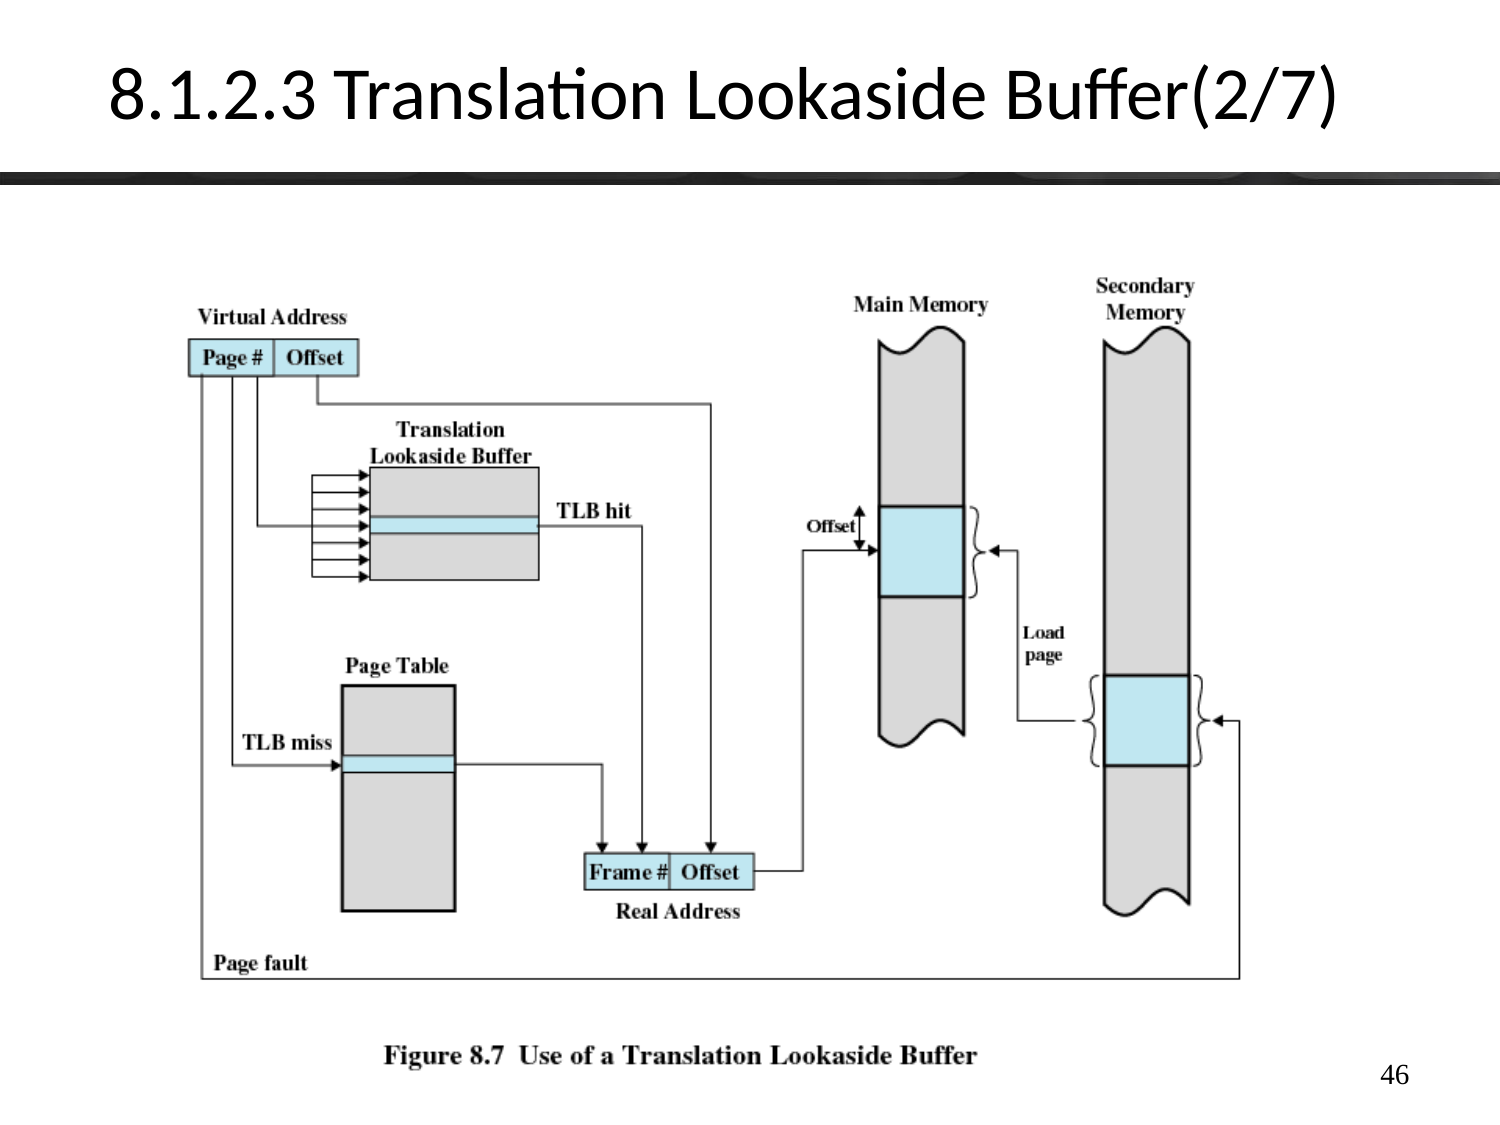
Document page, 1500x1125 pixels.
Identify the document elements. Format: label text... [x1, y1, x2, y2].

slide_number 46 [1074, 1042, 1425, 1103]
picture [0, 172, 1500, 185]
text_box 8.1.2.3 Translation Lookaside Buffer(2/7) [24, 37, 1425, 150]
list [174, 262, 1254, 1077]
